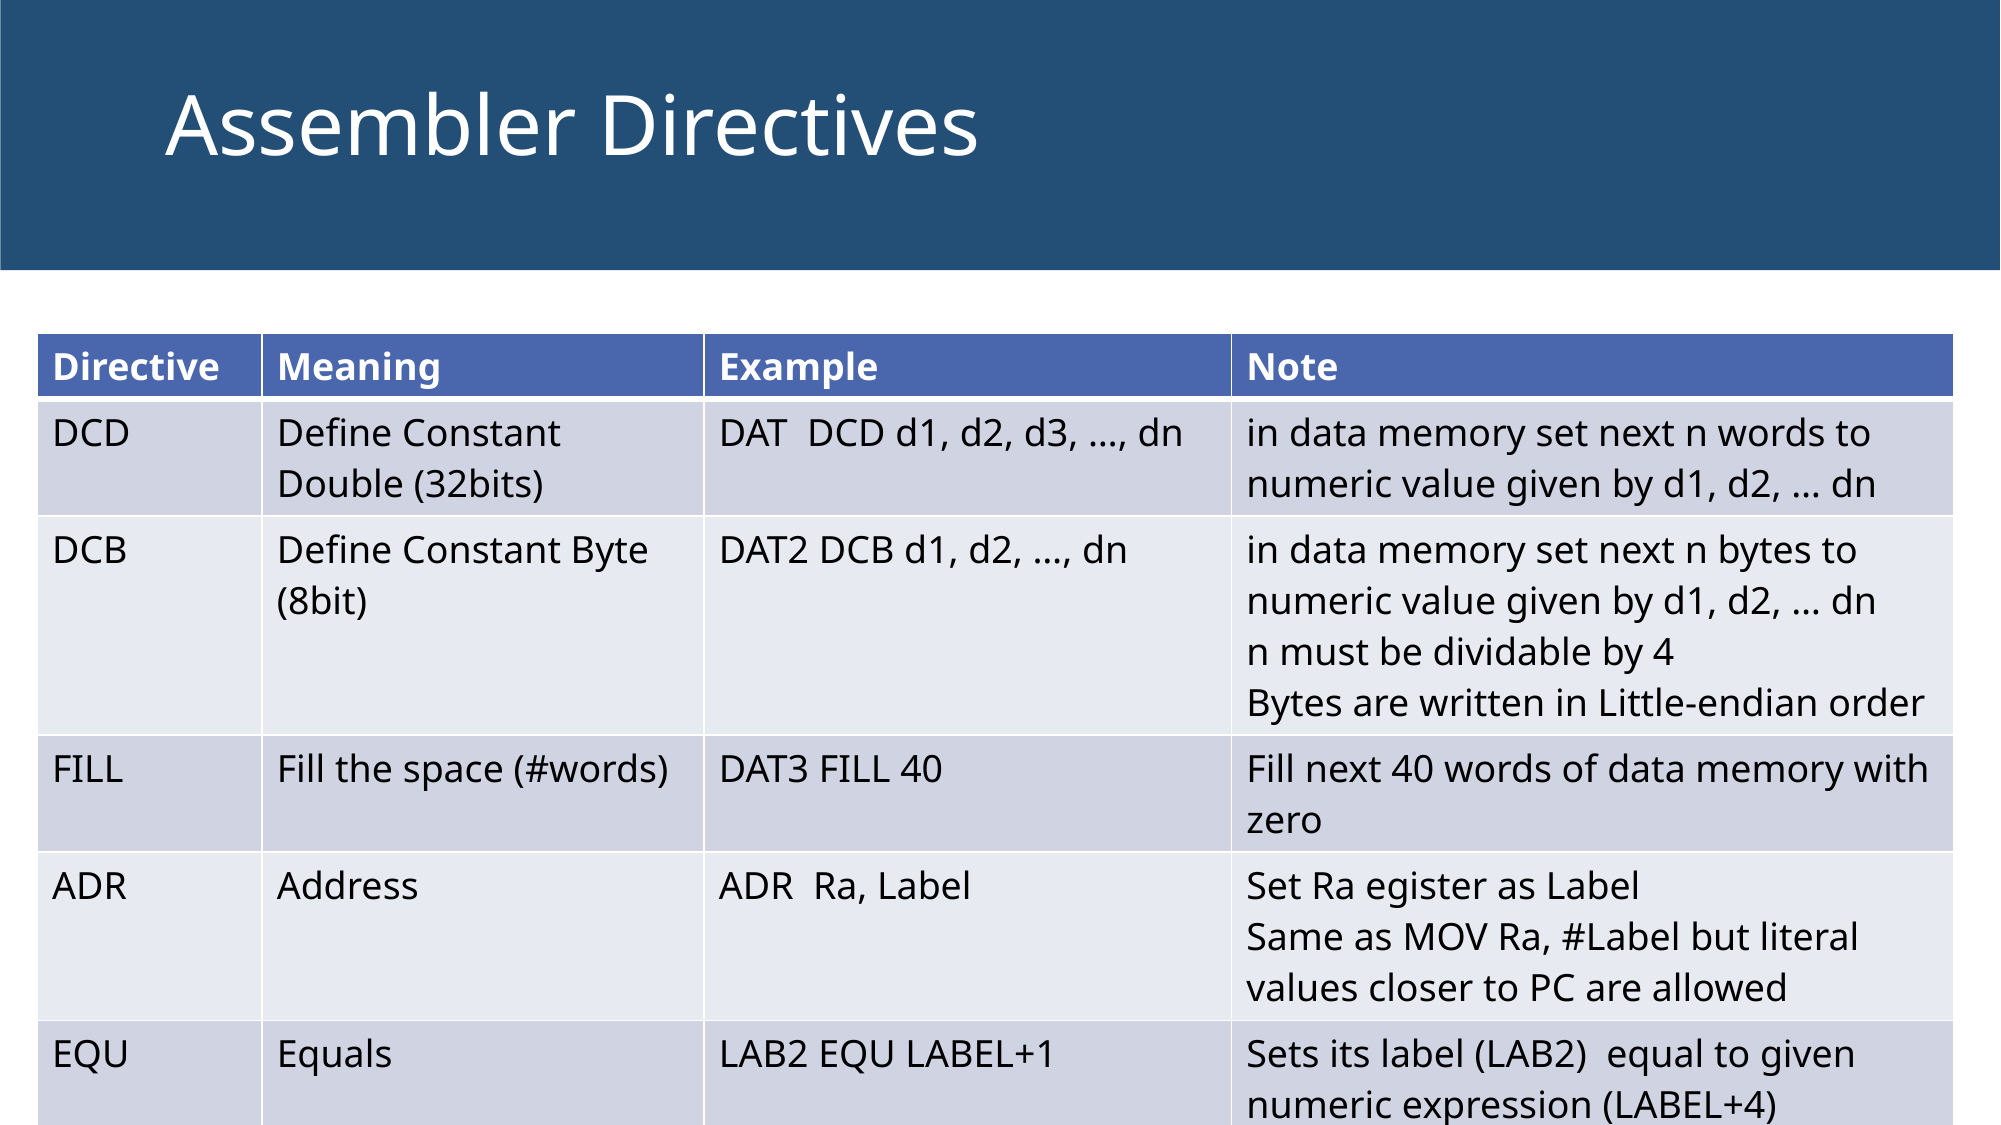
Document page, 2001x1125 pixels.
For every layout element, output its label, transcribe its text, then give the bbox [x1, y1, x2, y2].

table_cell in data memory set next n bytes to numeric value given by d1, d2, … dn n must be dividable by 4 Bytes are written in Little-endian order [1232, 517, 1953, 734]
table_cell Fill the space (#words) [263, 736, 703, 851]
table_cell in data memory set next n words to numeric value given by d1, d2, … dn [1232, 402, 1953, 515]
table_cell DCD [38, 402, 261, 515]
table_header Meaning [263, 334, 703, 396]
table_cell LAB2 EQU LABEL+1 [705, 1021, 1231, 1125]
table_header Example [705, 334, 1231, 396]
table_cell Equals [263, 1021, 703, 1125]
table_cell DCB [38, 517, 261, 734]
table_cell DAT2 DCB d1, d2, …, dn [705, 517, 1231, 734]
table_cell Address [263, 853, 703, 1020]
table_cell ADR [38, 853, 261, 1020]
table_cell Sets its label (LAB2) equal to given numeric expression (LABEL+4) [1232, 1021, 1953, 1125]
table_cell FILL [38, 736, 261, 851]
table_header Directive [38, 334, 261, 396]
table_cell Define Constant Double (32bits) [263, 402, 703, 515]
table_cell DAT DCD d1, d2, d3, …, dn [705, 402, 1231, 515]
table_header Note [1232, 334, 1953, 396]
slide_number 5 [1955, 1053, 1963, 1114]
table_cell EQU [38, 1021, 261, 1125]
table_cell Fill next 40 words of data memory with zero [1232, 736, 1953, 851]
table_cell DAT3 FILL 40 [705, 736, 1231, 851]
table_cell Set Ra egister as Label Same as MOV Ra, #Label but literal values closer to PC are allowed [1232, 853, 1953, 1020]
table_cell Define Constant Byte (8bit) [263, 517, 703, 734]
table_cell ADR Ra, Label [705, 853, 1231, 1020]
title Assembler Directives [150, 46, 1850, 213]
